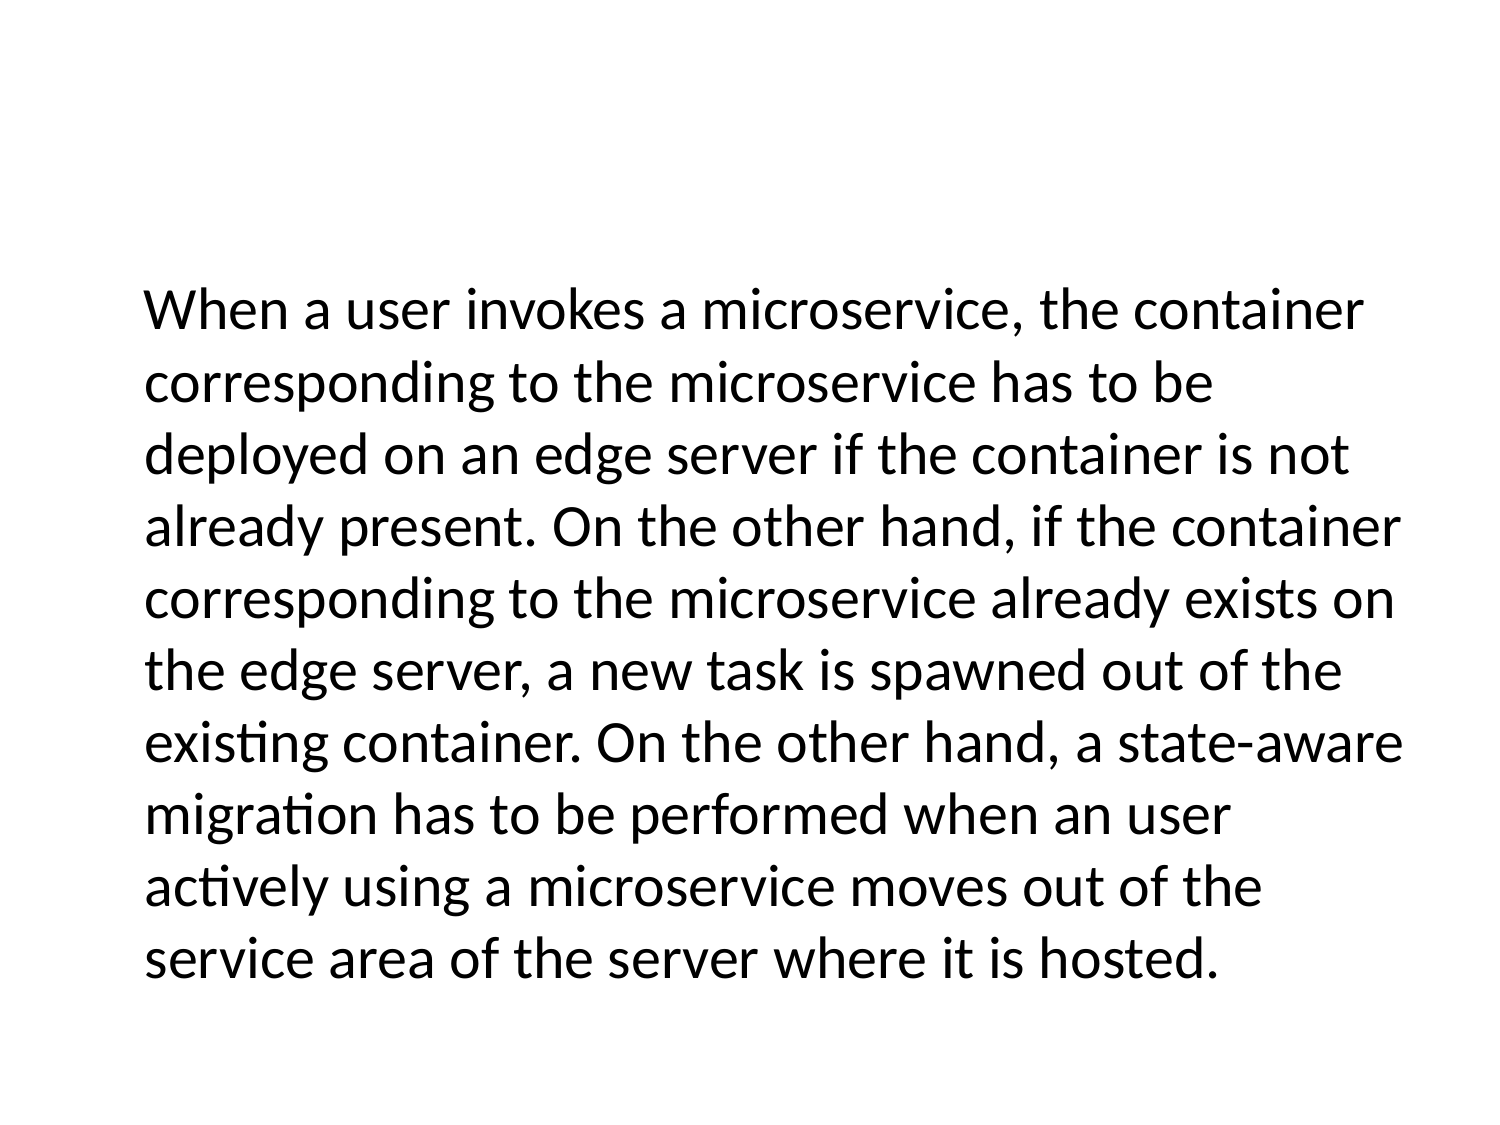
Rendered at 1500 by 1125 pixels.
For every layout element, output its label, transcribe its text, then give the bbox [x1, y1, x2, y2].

list When a user invokes a microservice, the container corresponding to the microservice has to be deployed on an edge server if the container is not already present. On the other hand, if the container corresponding to the microservice already exists on the edge server, a new task is spawned out of the existing container. On the other hand, a state-aware migration has to be performed when an user actively using a microservice moves out of the service area of the server where it is hosted. [75, 262, 1425, 1005]
